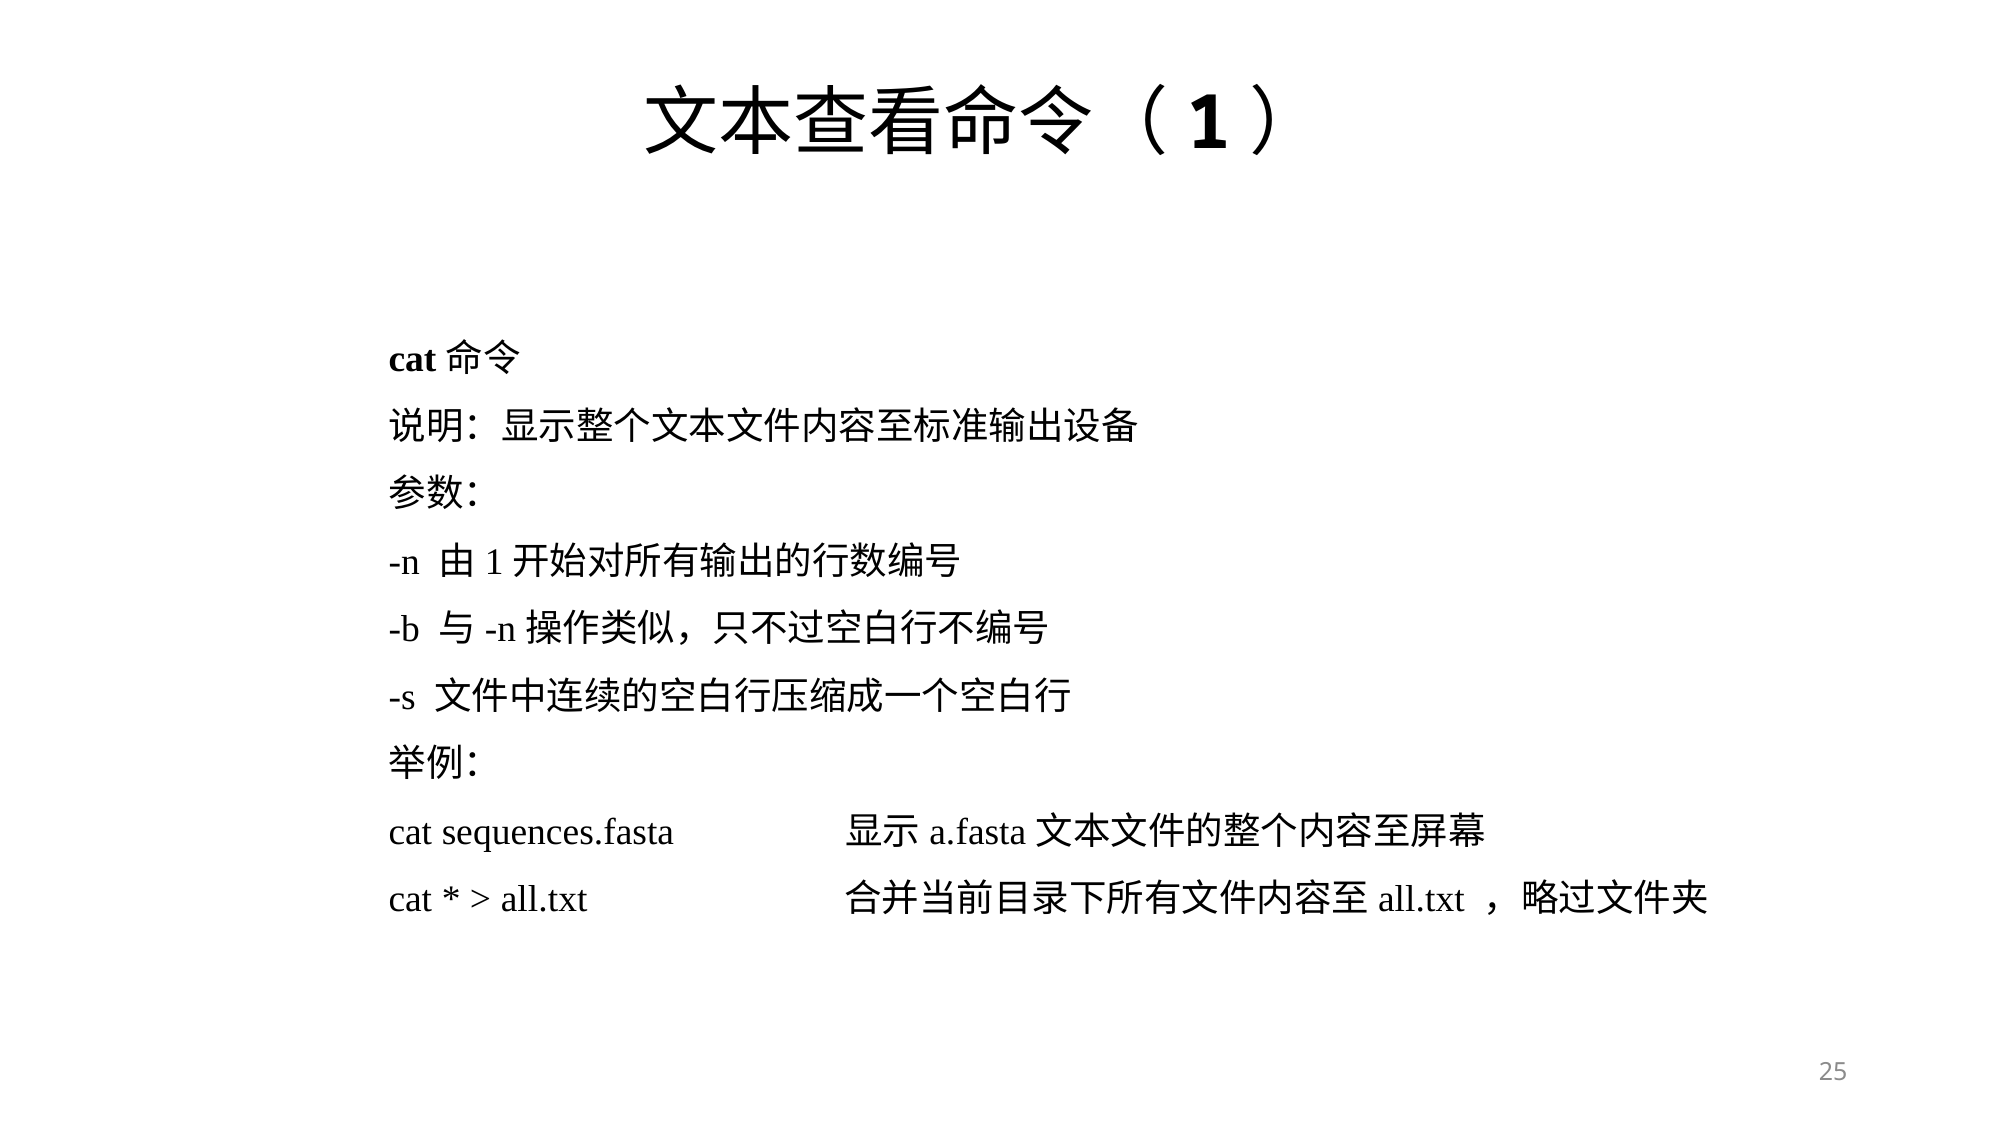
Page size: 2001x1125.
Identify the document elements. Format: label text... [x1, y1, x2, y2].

text_box 文本查看命令（1） [628, 66, 1379, 172]
text_box cat命令 说明：显示整个文本文件内容至标准输出设备 参数： -n 由1开始对所有输出的行数编号 -b 与-n操作类似，只不过空白行不编号 -s 文件中连续的空白行压缩成一个空白行 举例： cat sequences.fasta 显示a.fasta文本文件的整个内容至屏幕 cat * > all.txt 合并当前目录下所有文件内容至all.txt ，略过文件夹 [373, 259, 1766, 927]
slide_number 25 [1412, 1042, 1863, 1103]
